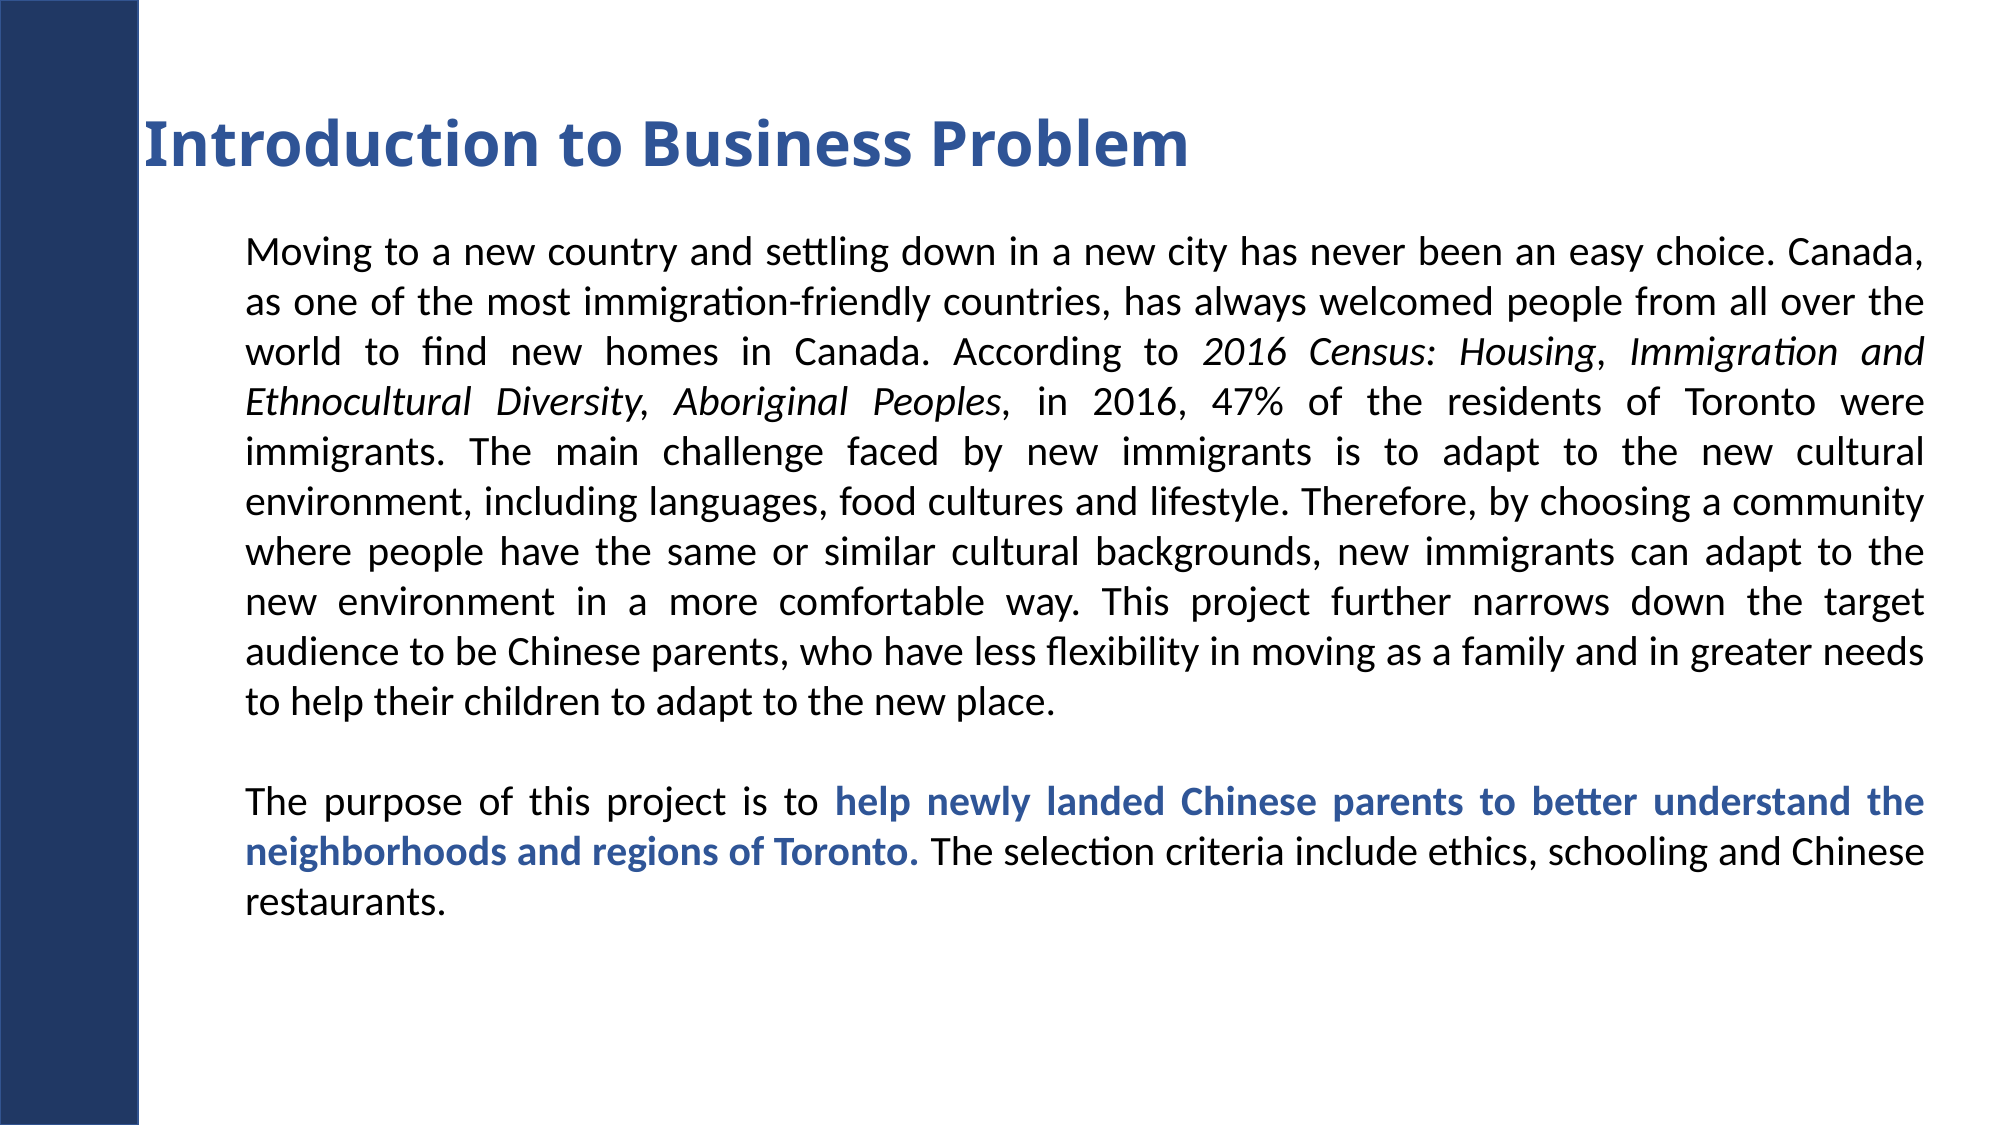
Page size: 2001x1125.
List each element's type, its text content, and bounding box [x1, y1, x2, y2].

text_box Introduction to Business Problem [139, 81, 1207, 186]
text_box Moving to a new country and settling down in a new city has never been an easy choice. Canada, as one of the most immigration-friendly countries, has always welcomed people from all over the world to find new homes in Canada. According to 2016 Census: Housing, Immigration and Ethnocultural Diversity, Aboriginal Peoples, in 2016, 47% of the residents of Toronto were immigrants. The main challenge faced by new immigrants is to adapt to the new cultural environment, including languages, food cultures and lifestyle. Therefore, by choosing a community where people have the same or similar cultural backgrounds, new immigrants can adapt to the new environment in a more comfortable way. This project further narrows down the target audience to be Chinese parents, who have less flexibility in moving as a family and in greater needs to help their children to adapt to the new place. The purpose of this project is to help newly landed Chinese parents to better understand the neighborhoods and regions of Toronto. The selection criteria include ethics, schooling and Chinese restaurants. [230, 216, 1941, 982]
text_box [0, 0, 139, 1125]
